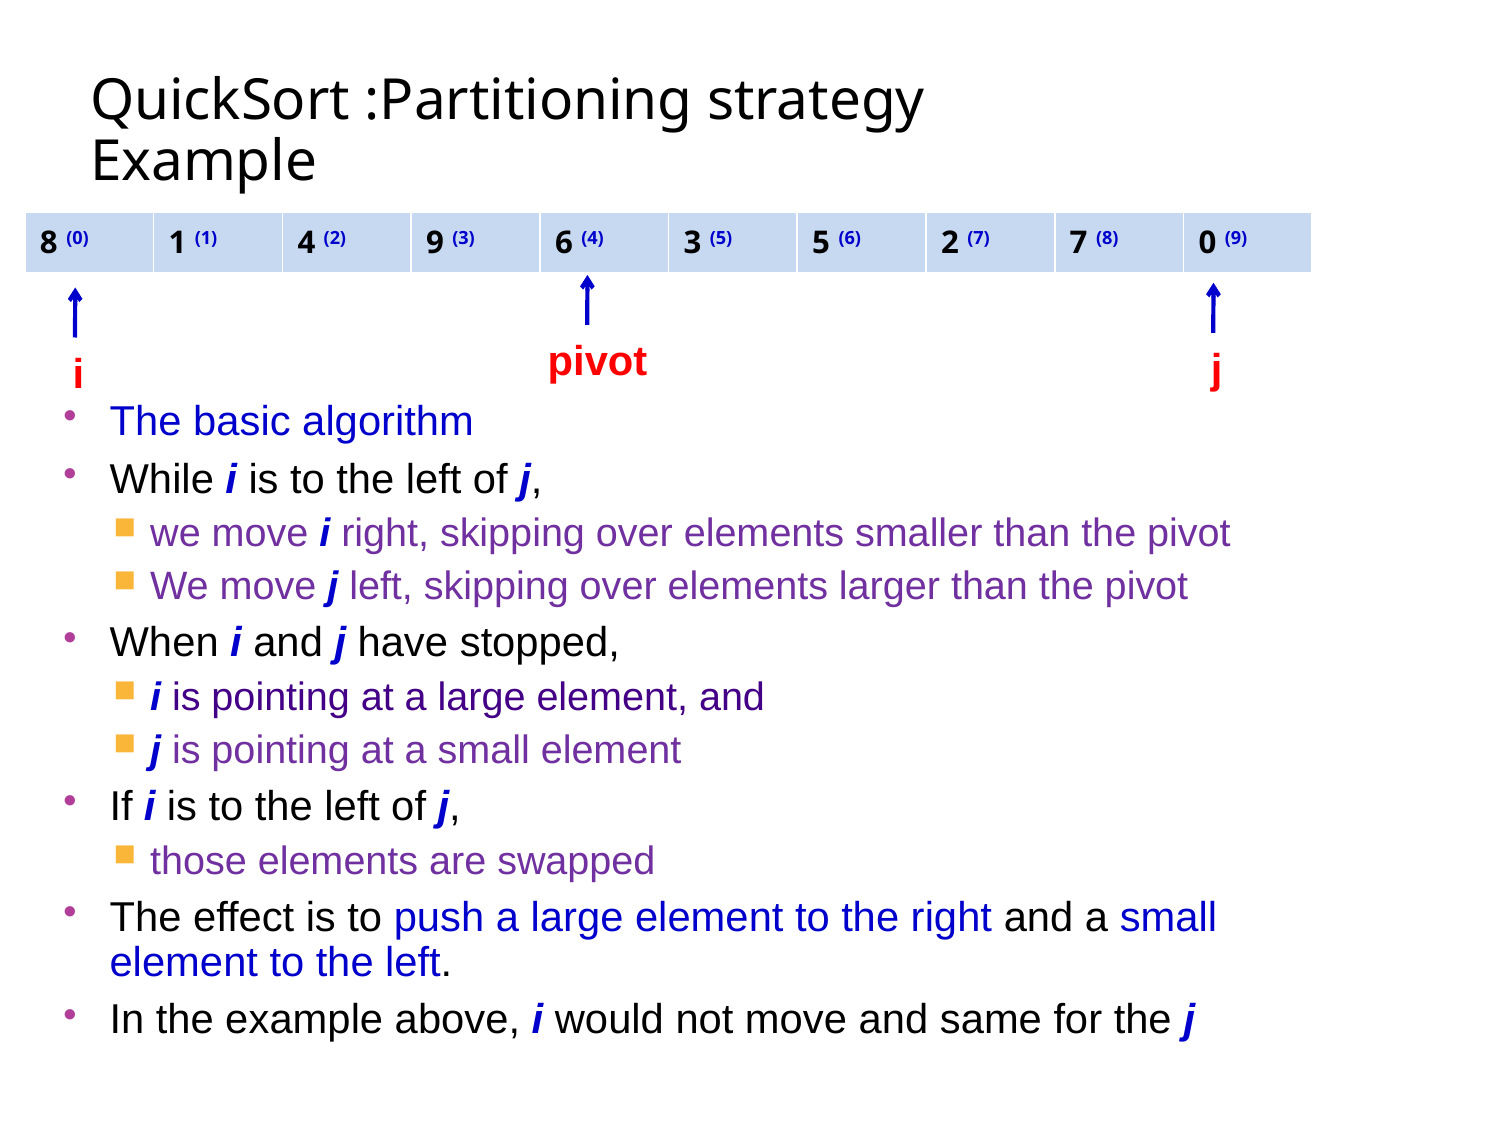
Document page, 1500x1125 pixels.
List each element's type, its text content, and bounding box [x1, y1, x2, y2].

table_header 7 (8) [1056, 213, 1183, 272]
title QuickSort :Partitioning strategy Example [75, 62, 1263, 200]
table_header 6 (4) [541, 213, 668, 272]
table_header 1 (1) [154, 213, 282, 272]
table_header 0 (9) [1184, 213, 1311, 272]
table_header 2 (7) [927, 213, 1054, 272]
table_header 5 (6) [798, 213, 925, 272]
table_header 3 (5) [669, 213, 796, 272]
text_box j [1195, 334, 1238, 400]
table_header 4 (2) [283, 213, 410, 272]
table_header 9 (3) [412, 213, 539, 272]
text_box The basic algorithm While i is to the left of j, we move i right, skipping over elements smaller than the pivot We move j left, skipping over elements larger than the pivot When i and j have stopped, i is pointing at a large element, and j is pointing at a small element If i is to the left of j, those elements are swapped The effect is to push a large element to the right and a small element to the left. In the example above, i would not move and same for the j [49, 392, 1338, 1088]
text_box pivot [532, 326, 663, 392]
table_header 8 (0) [26, 213, 153, 272]
text_box i [57, 339, 99, 392]
